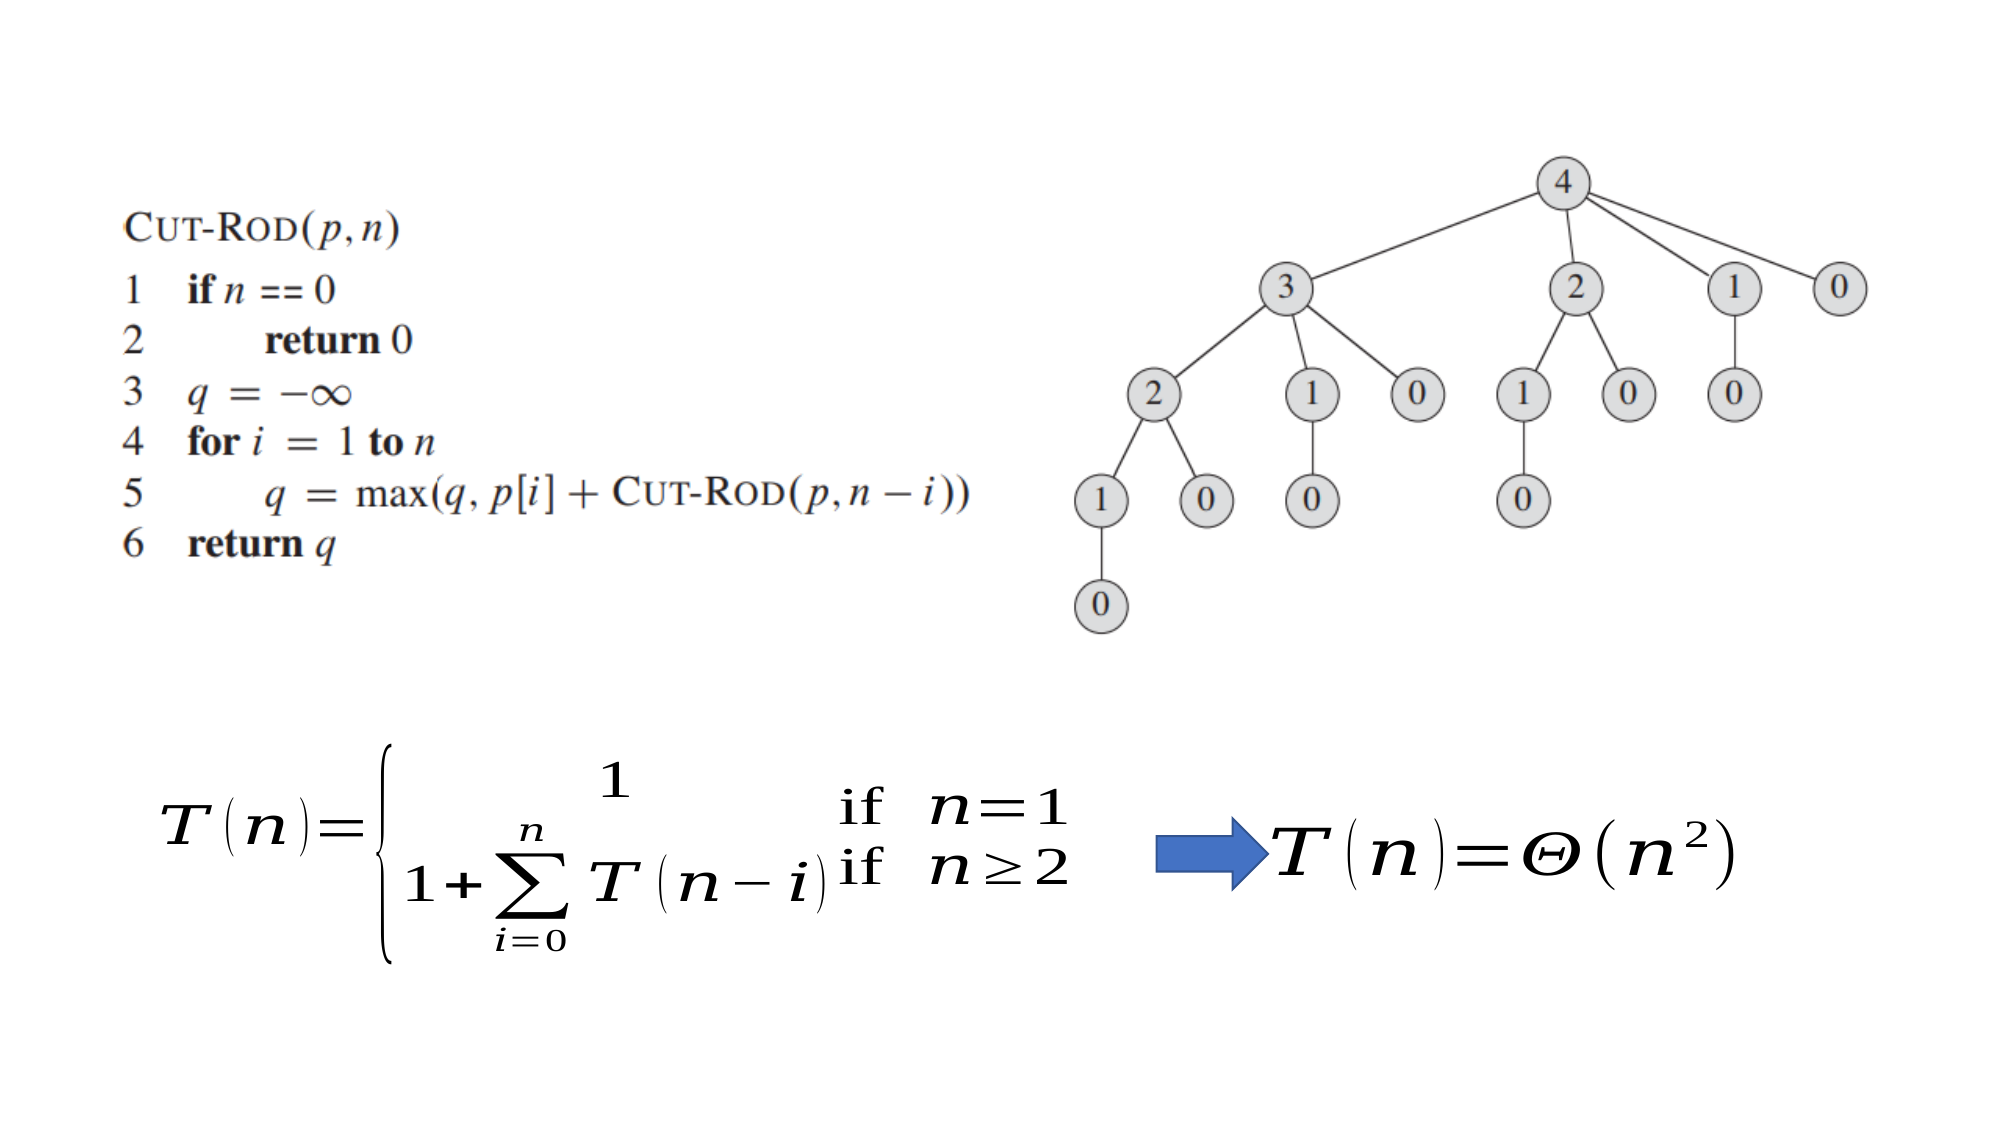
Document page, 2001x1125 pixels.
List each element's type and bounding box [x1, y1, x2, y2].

picture [1037, 115, 1883, 653]
text_box [1155, 815, 1270, 892]
picture [116, 194, 985, 574]
